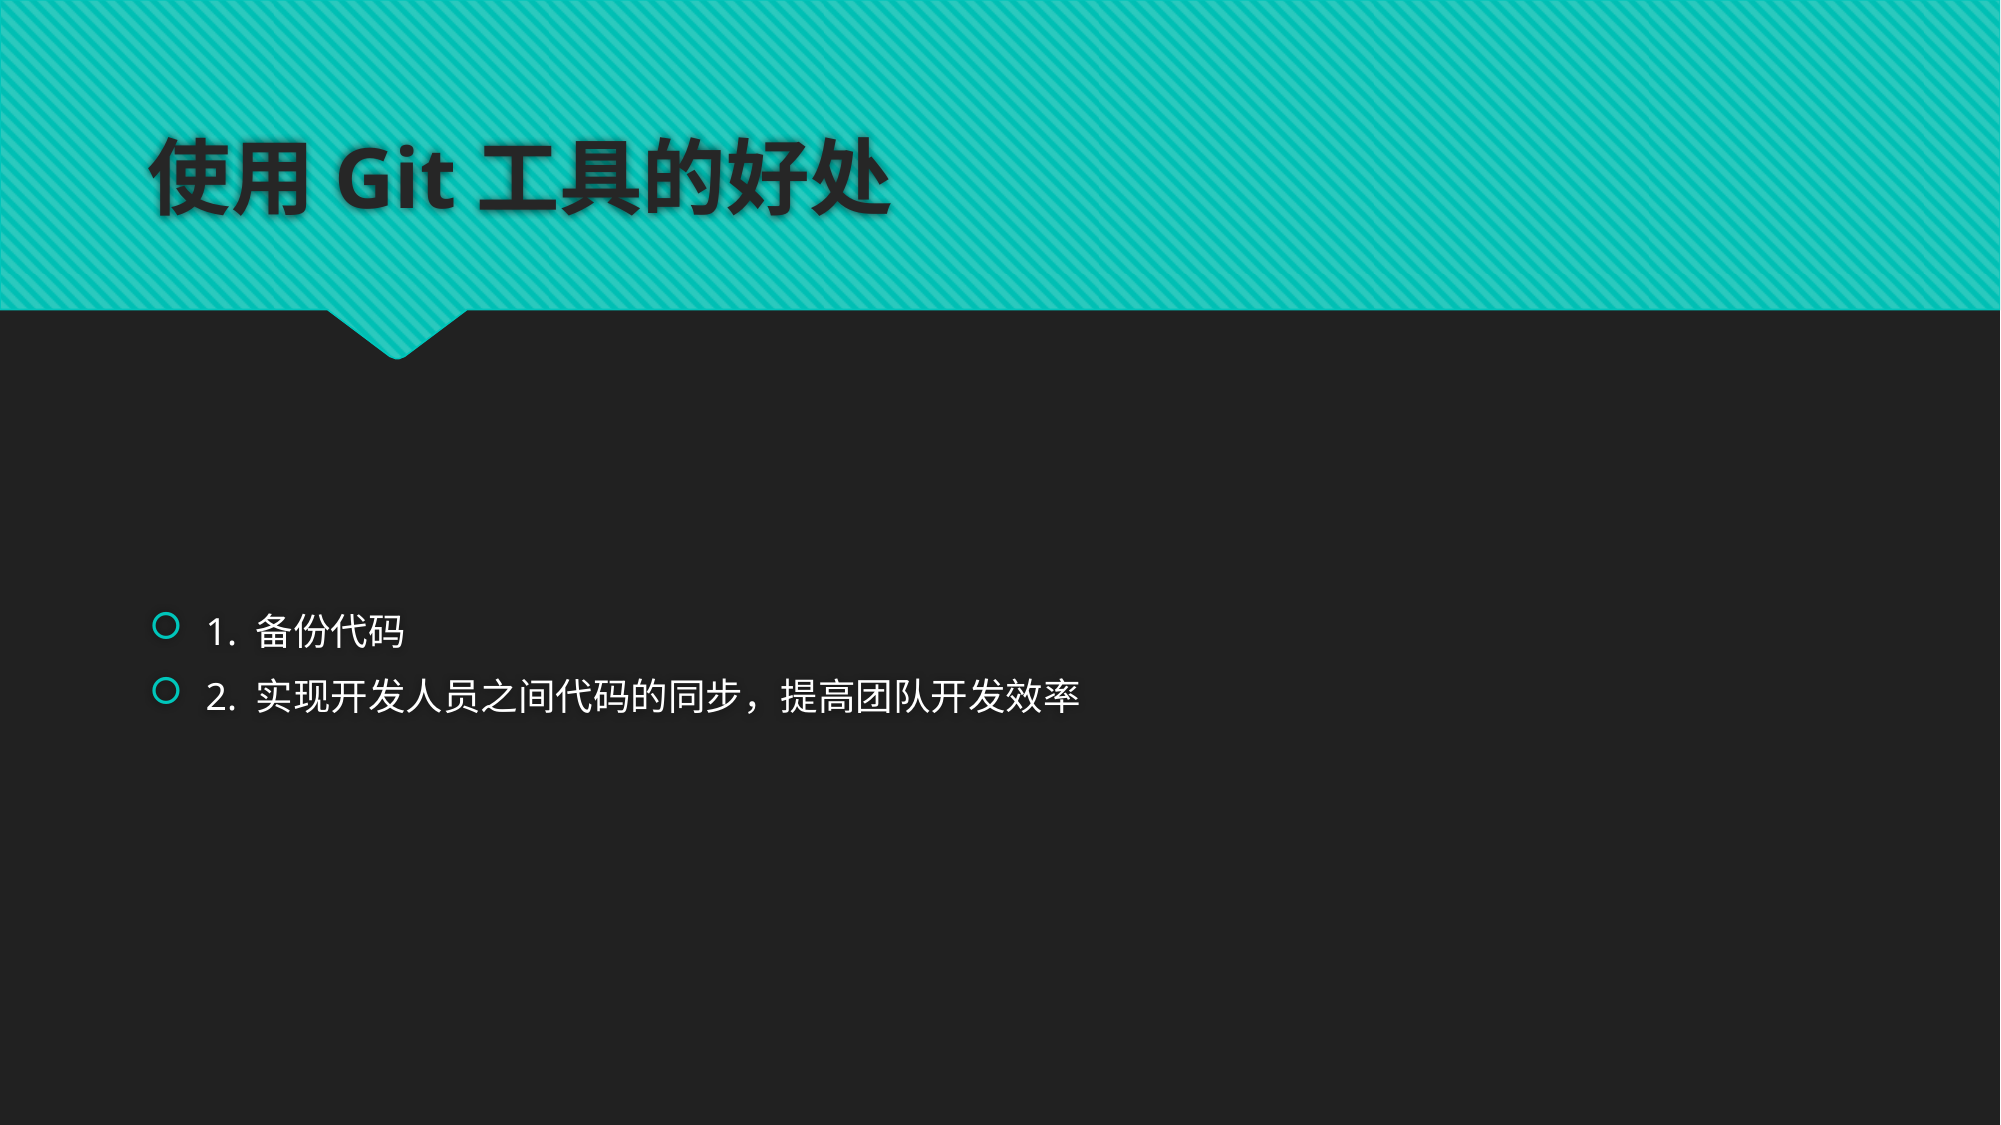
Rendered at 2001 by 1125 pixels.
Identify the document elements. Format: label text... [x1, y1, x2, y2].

title 使用Git工具的好处 [132, 73, 1868, 233]
list 1. 备份代码 2. 实现开发人员之间代码的同步，提高团队开发效率 [134, 364, 1866, 962]
